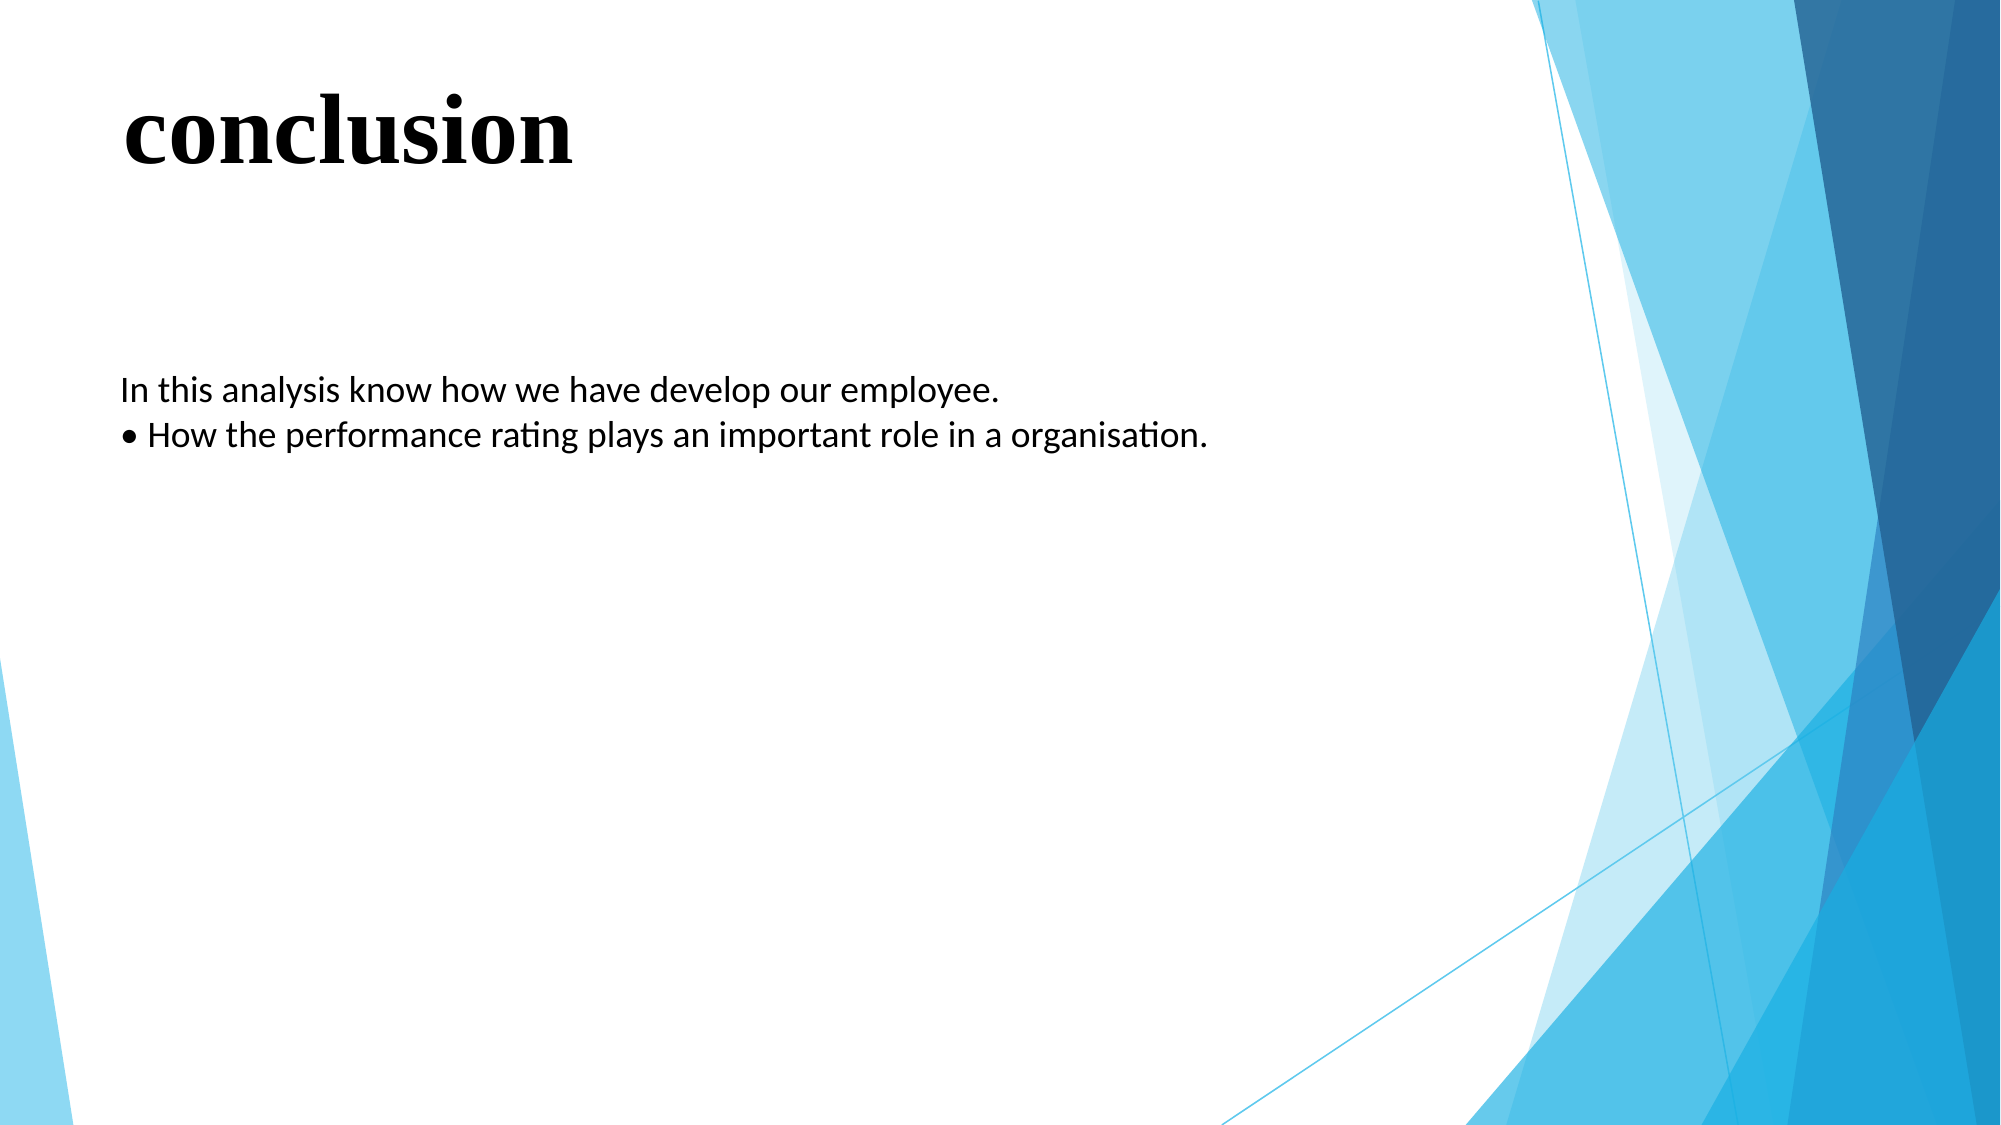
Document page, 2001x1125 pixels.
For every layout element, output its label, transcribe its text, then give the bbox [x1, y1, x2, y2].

title conclusion [123, 63, 1877, 188]
text_box In this analysis know how we have develop our employee. • How the performance rating plays an important role in a organisation. [105, 357, 1580, 462]
